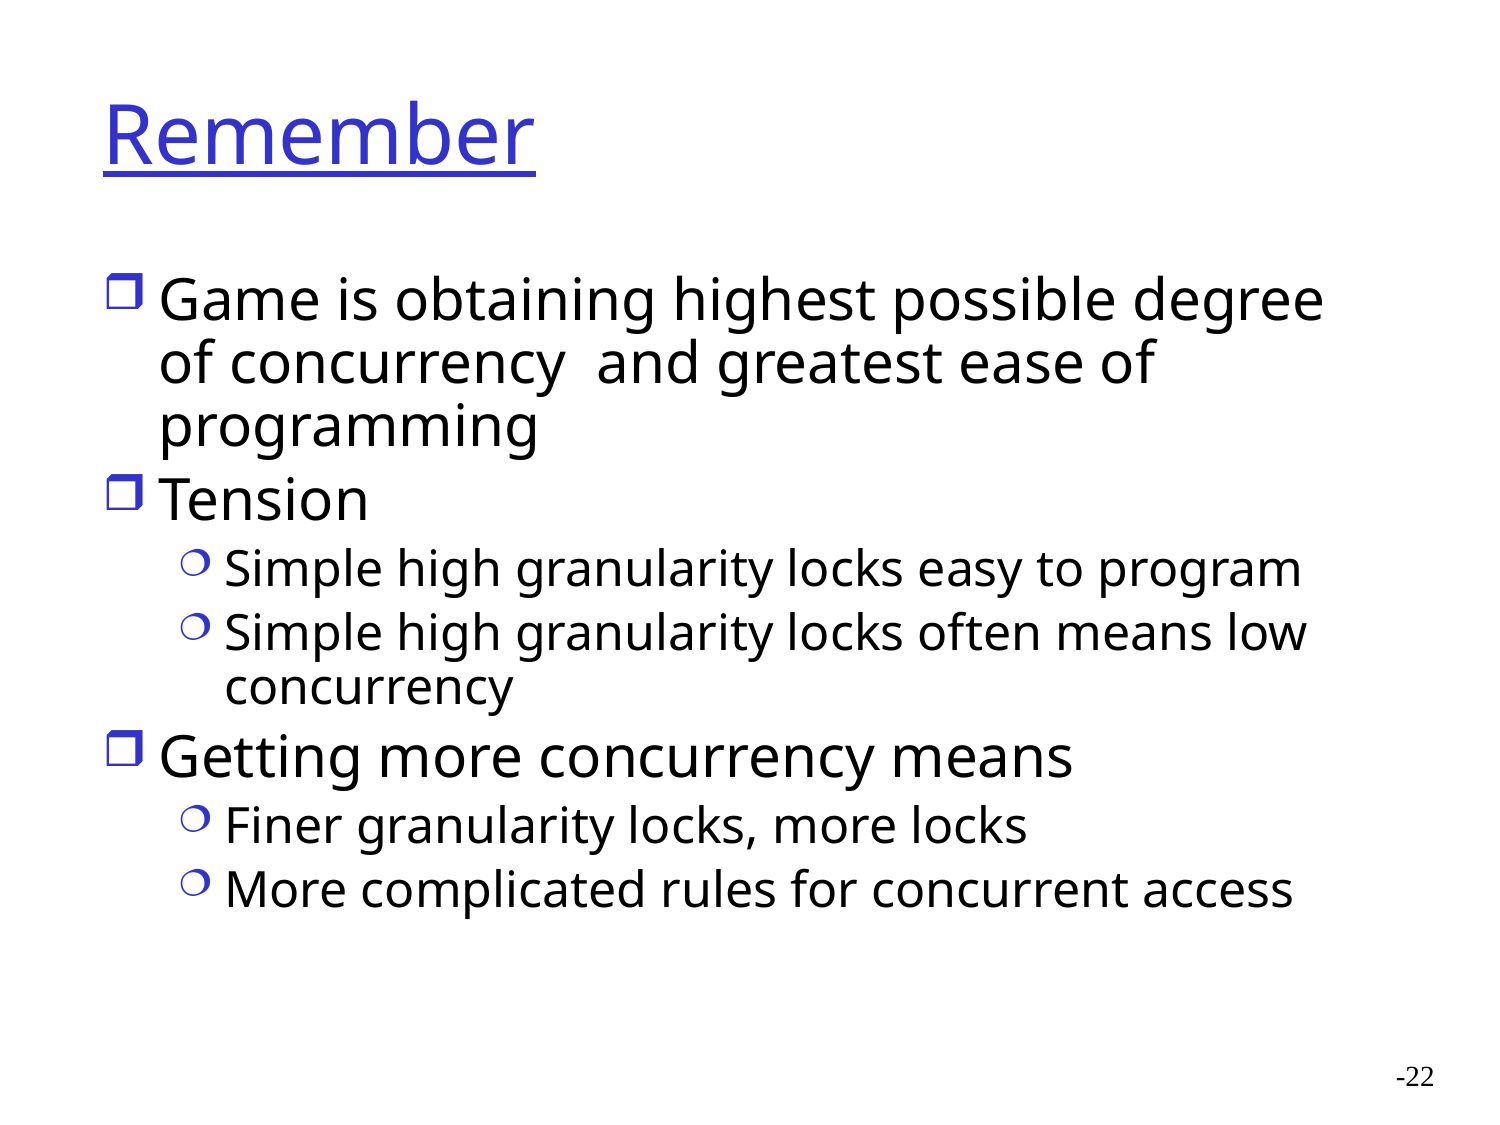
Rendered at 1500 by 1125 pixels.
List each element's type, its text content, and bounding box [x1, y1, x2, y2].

slide_number -22 [1338, 1049, 1451, 1125]
title Remember [87, 37, 1363, 225]
list Game is obtaining highest possible degree of concurrency and greatest ease of programming Tension Simple high granularity locks easy to program Simple high granularity locks often means low concurrency Getting more concurrency means Finer granularity locks, more locks More complicated rules for concurrent access [87, 262, 1363, 1025]
